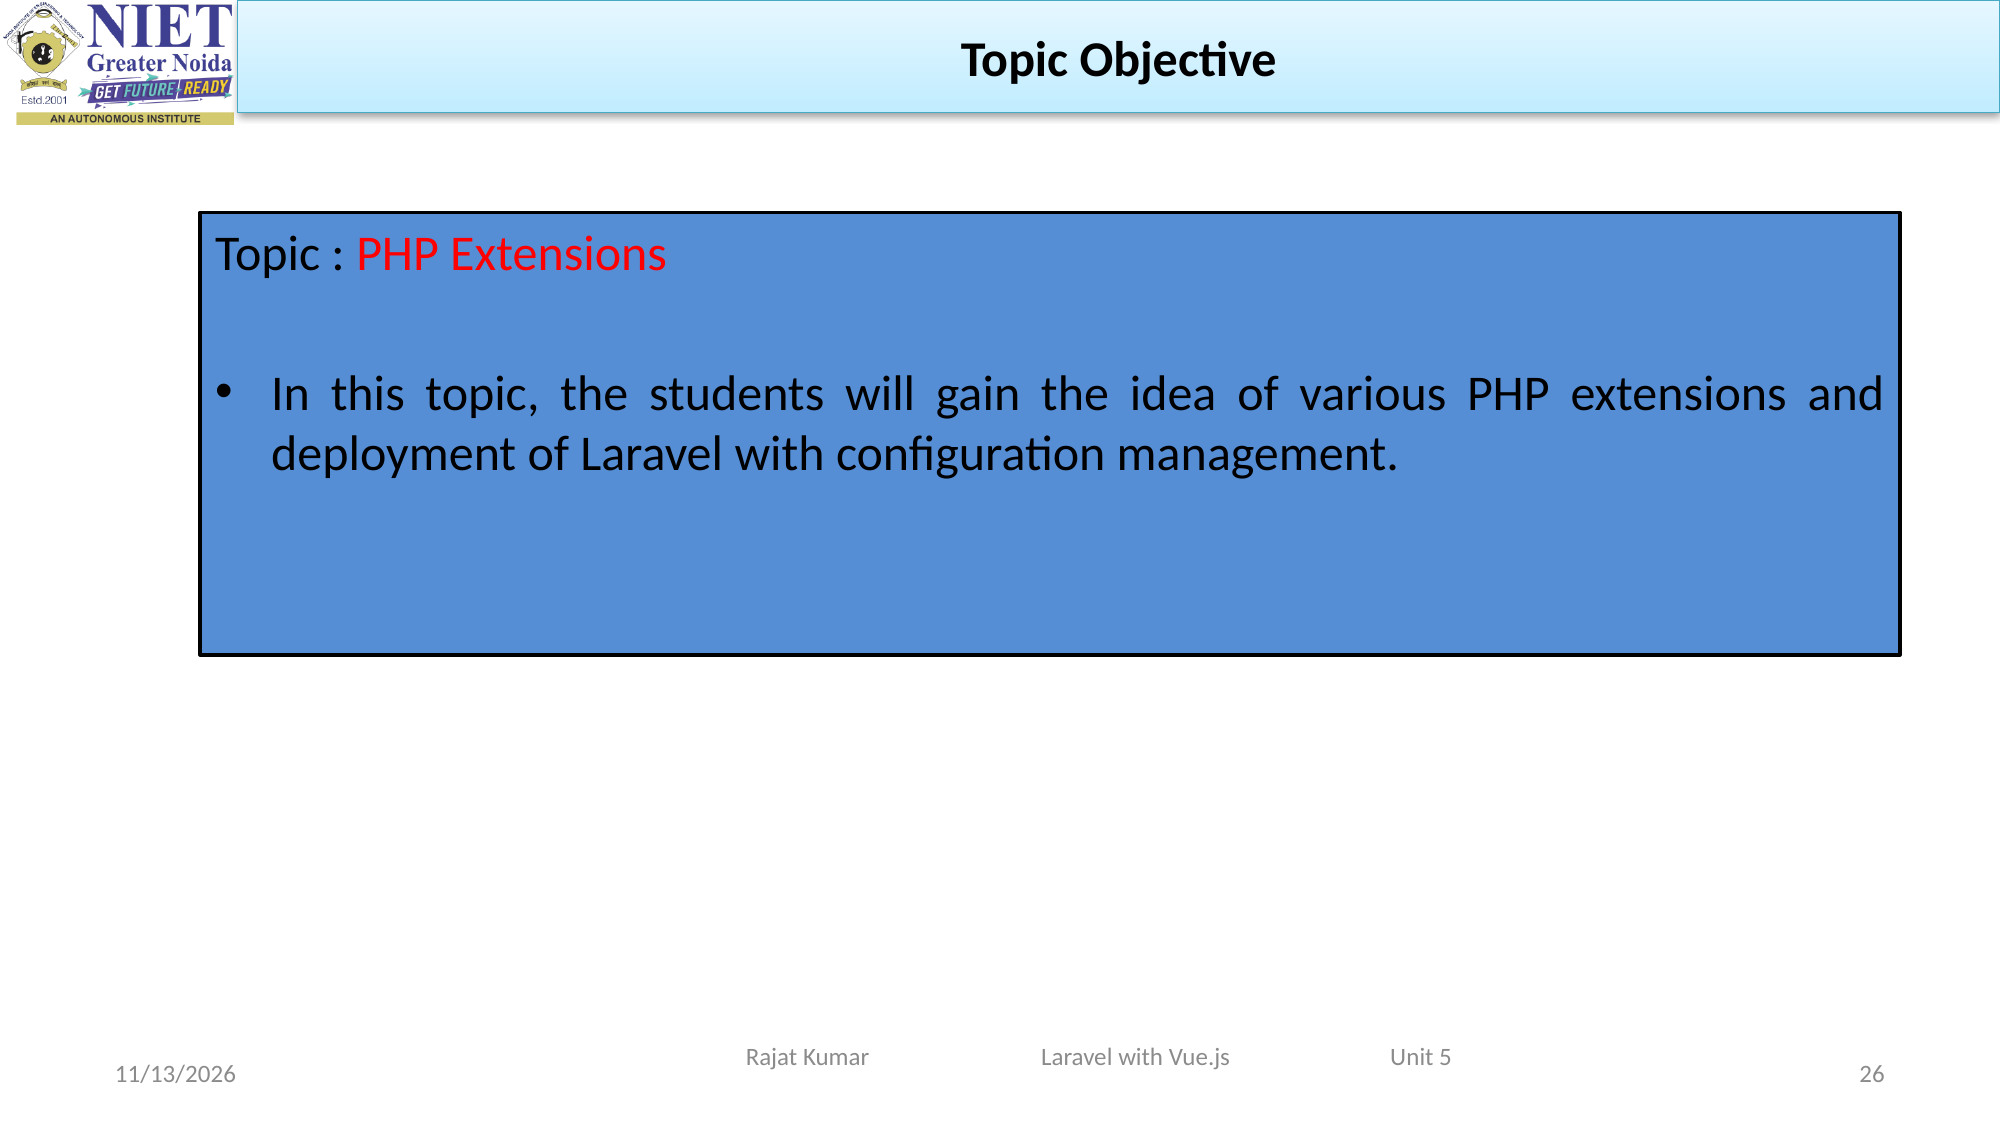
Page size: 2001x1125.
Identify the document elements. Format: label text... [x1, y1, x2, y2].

slide_number 26 [1433, 1042, 1900, 1103]
list Topic : PHP Extensions In this topic, the students will gain the idea of various PHP extensions and deployment of Laravel with configuration management. [200, 212, 1900, 655]
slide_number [99, 1042, 567, 1103]
text_box Topic Objective [237, 0, 2000, 113]
picture [3, 2, 234, 125]
footer Rajat Kumar Laravel with Vue.js Unit 5 [712, 1025, 1488, 1085]
